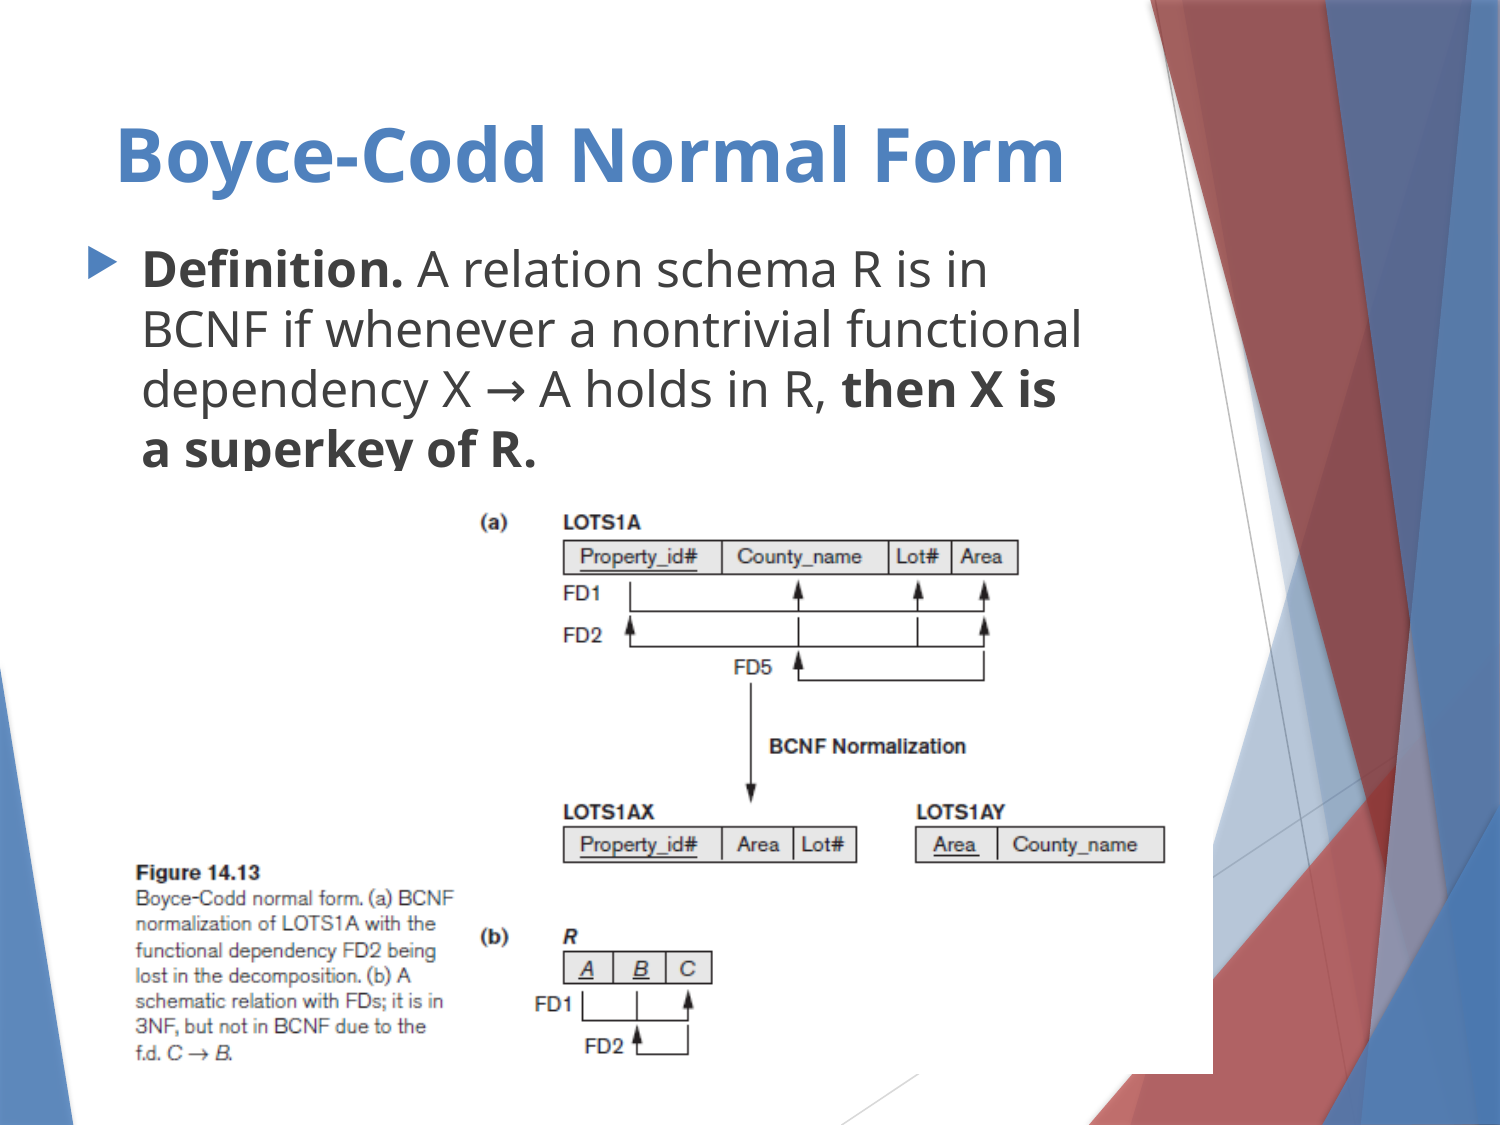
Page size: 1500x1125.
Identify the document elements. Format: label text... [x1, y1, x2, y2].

list Definition. A relation schema R is in BCNF if whenever a nontrivial functional dependency X → A holds in R, then X is a superkey of R. [69, 230, 1111, 867]
picture [99, 470, 1214, 1074]
title Boyce-Codd Normal Form [99, 99, 1142, 317]
